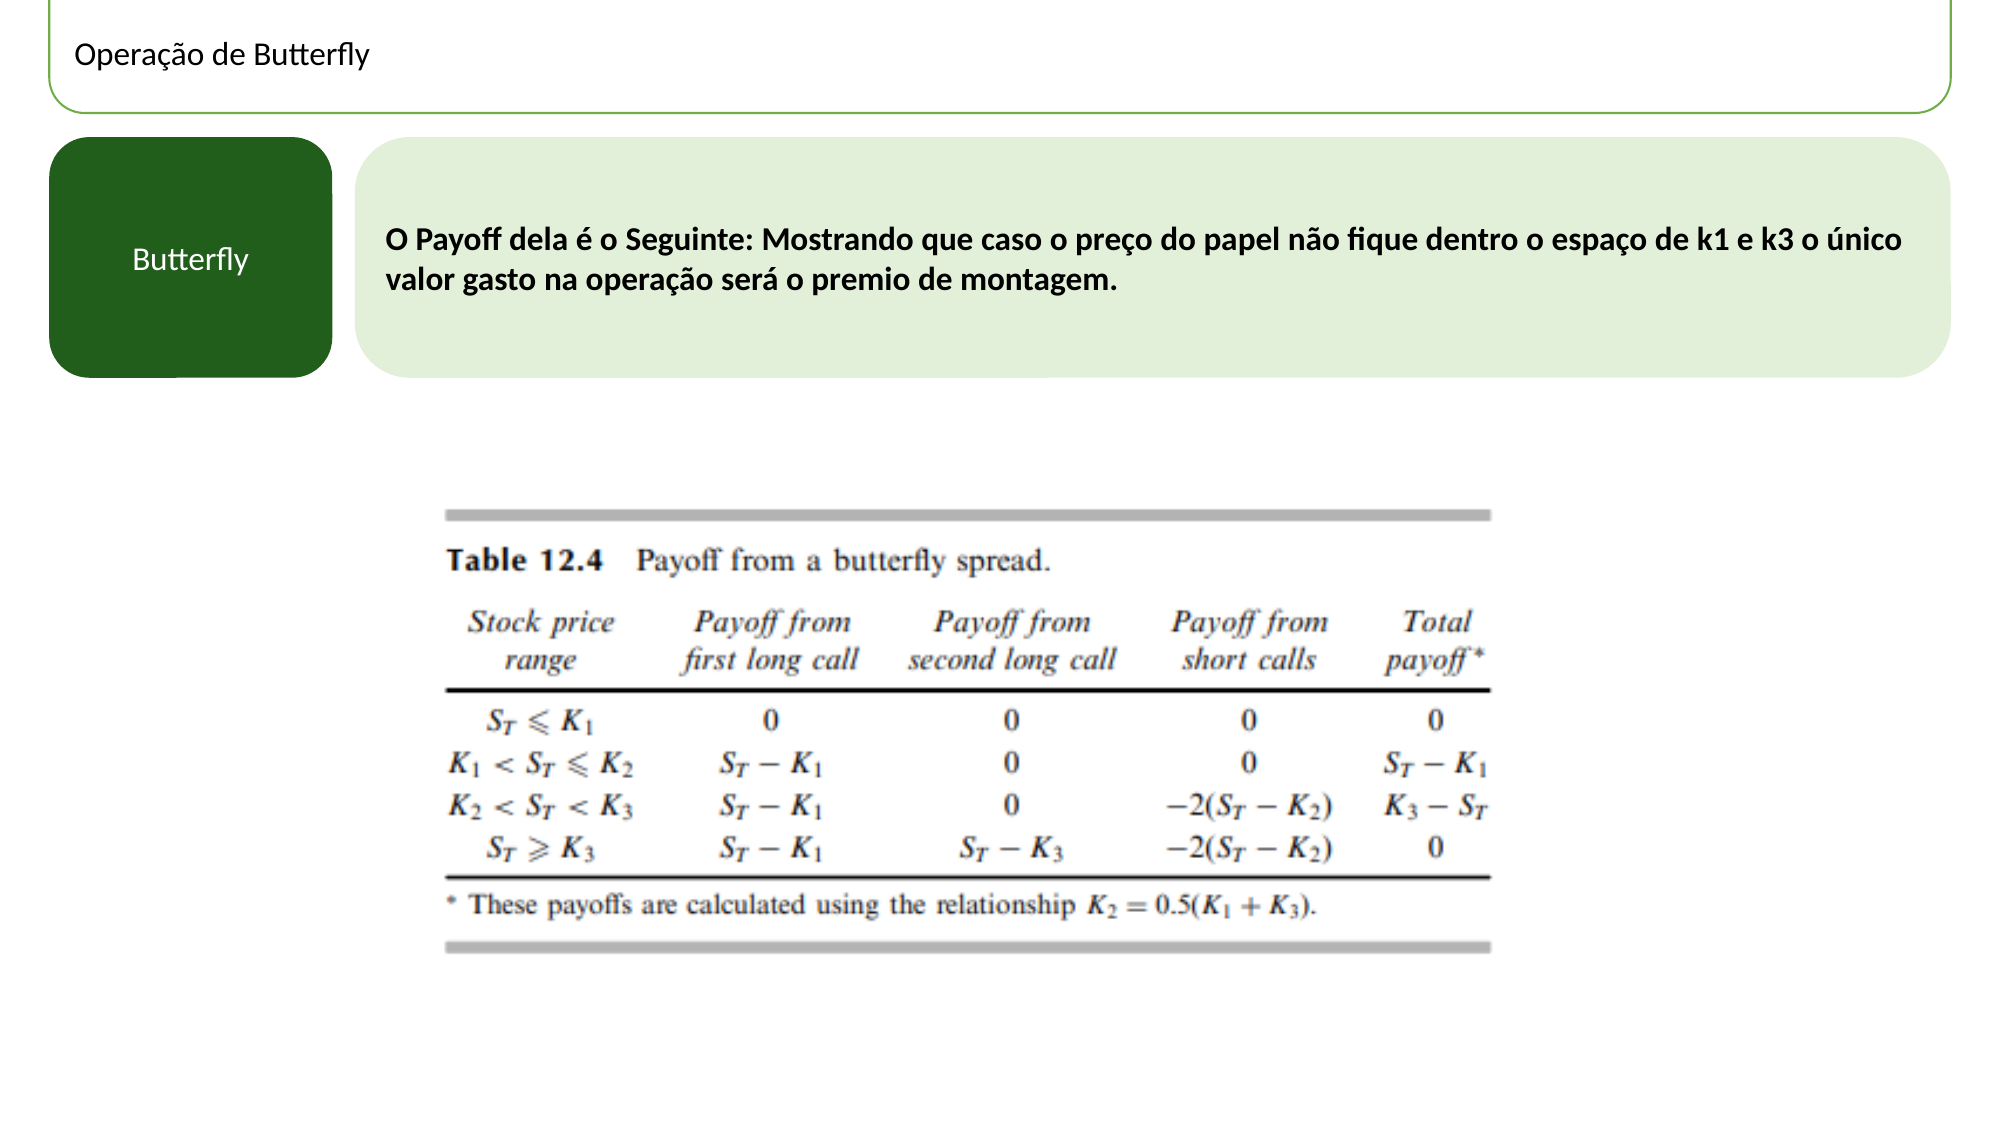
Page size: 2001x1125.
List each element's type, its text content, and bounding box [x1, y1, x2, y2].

text_box O Payoff dela é o Seguinte: Mostrando que caso o preço do papel não fique dentro o espaço de k1 e k3 o único valor gasto na operação será o premio de montagem. [353, 136, 1952, 379]
picture [435, 503, 1514, 959]
text_box Butterfly [48, 136, 334, 379]
text_box Operação de Butterfly [48, 0, 1952, 115]
